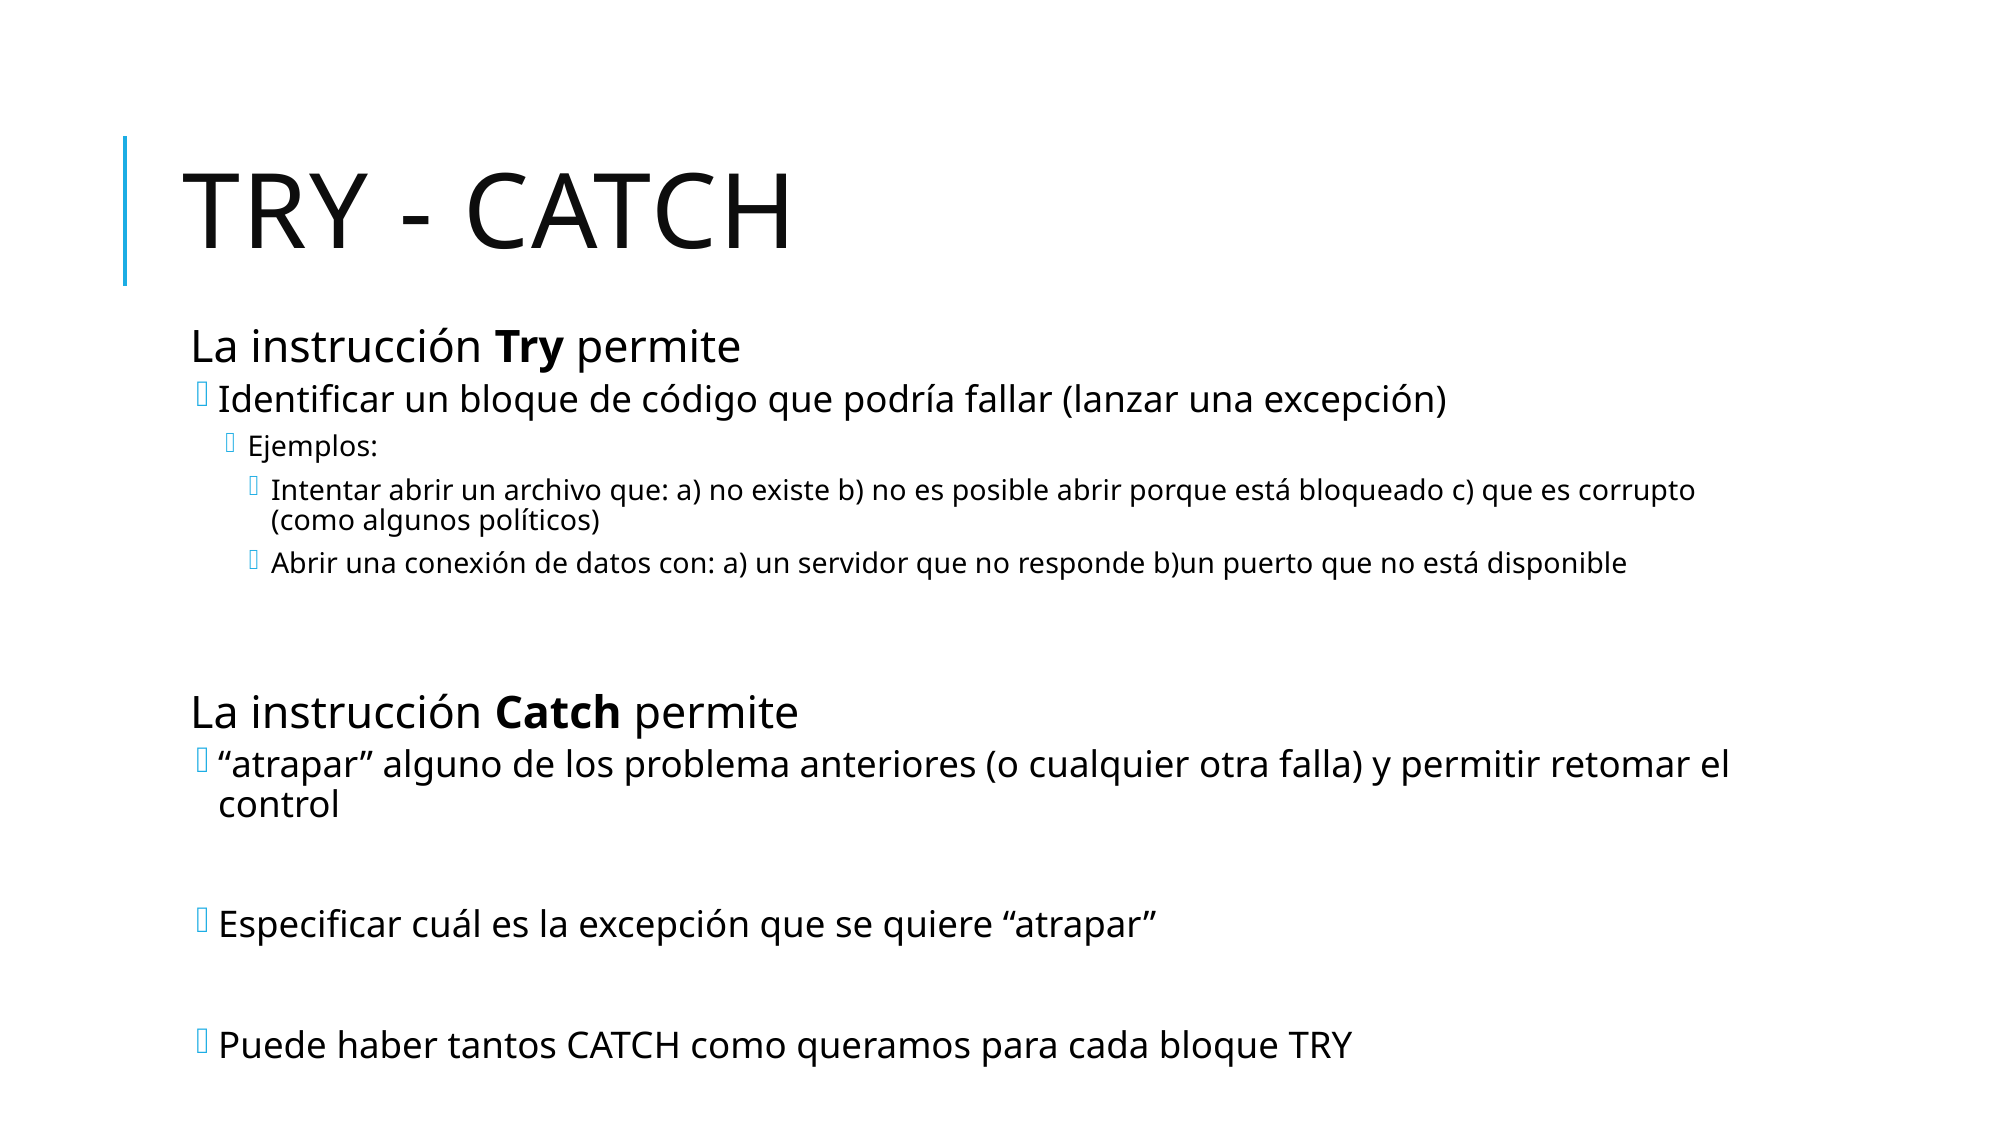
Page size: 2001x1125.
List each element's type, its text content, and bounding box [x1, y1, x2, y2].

list La instrucción Try permite Identificar un bloque de código que podría fallar (lanzar una excepción) Ejemplos: Intentar abrir un archivo que: a) no existe b) no es posible abrir porque está bloqueado c) que es corrupto (como algunos políticos) Abrir una conexión de datos con: a) un servidor que no responde b)un puerto que no está disponible La instrucción Catch permite “atrapar” alguno de los problema anteriores (o cualquier otra falla) y permitir retomar el control Especificar cuál es la excepción que se quiere “atrapar” Puede haber tantos CATCH como queramos para cada bloque TRY [168, 316, 1763, 1075]
title TRY - Catch [168, 96, 1763, 316]
